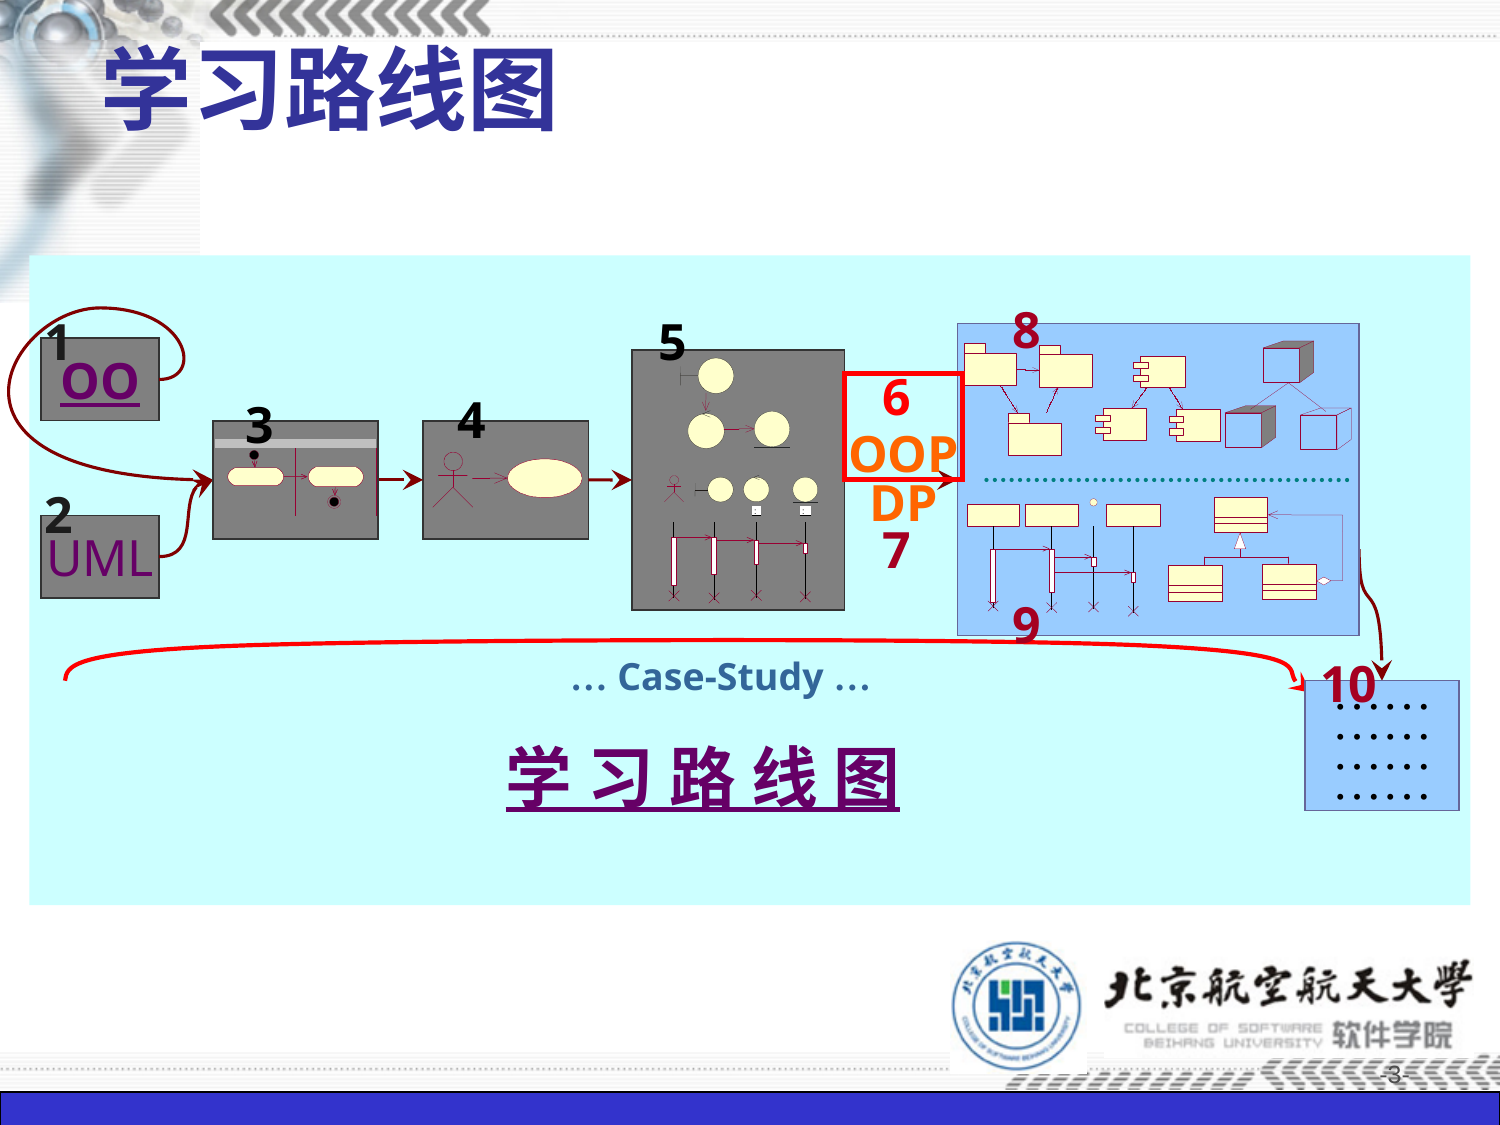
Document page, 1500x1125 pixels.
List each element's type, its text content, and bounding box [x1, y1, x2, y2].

title 学习路线图 [85, 42, 1388, 149]
picture [0, 0, 1500, 303]
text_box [29, 255, 1471, 906]
picture [0, 940, 1087, 1090]
picture [1104, 952, 1500, 1090]
slide_number -3- [1074, 1051, 1426, 1125]
